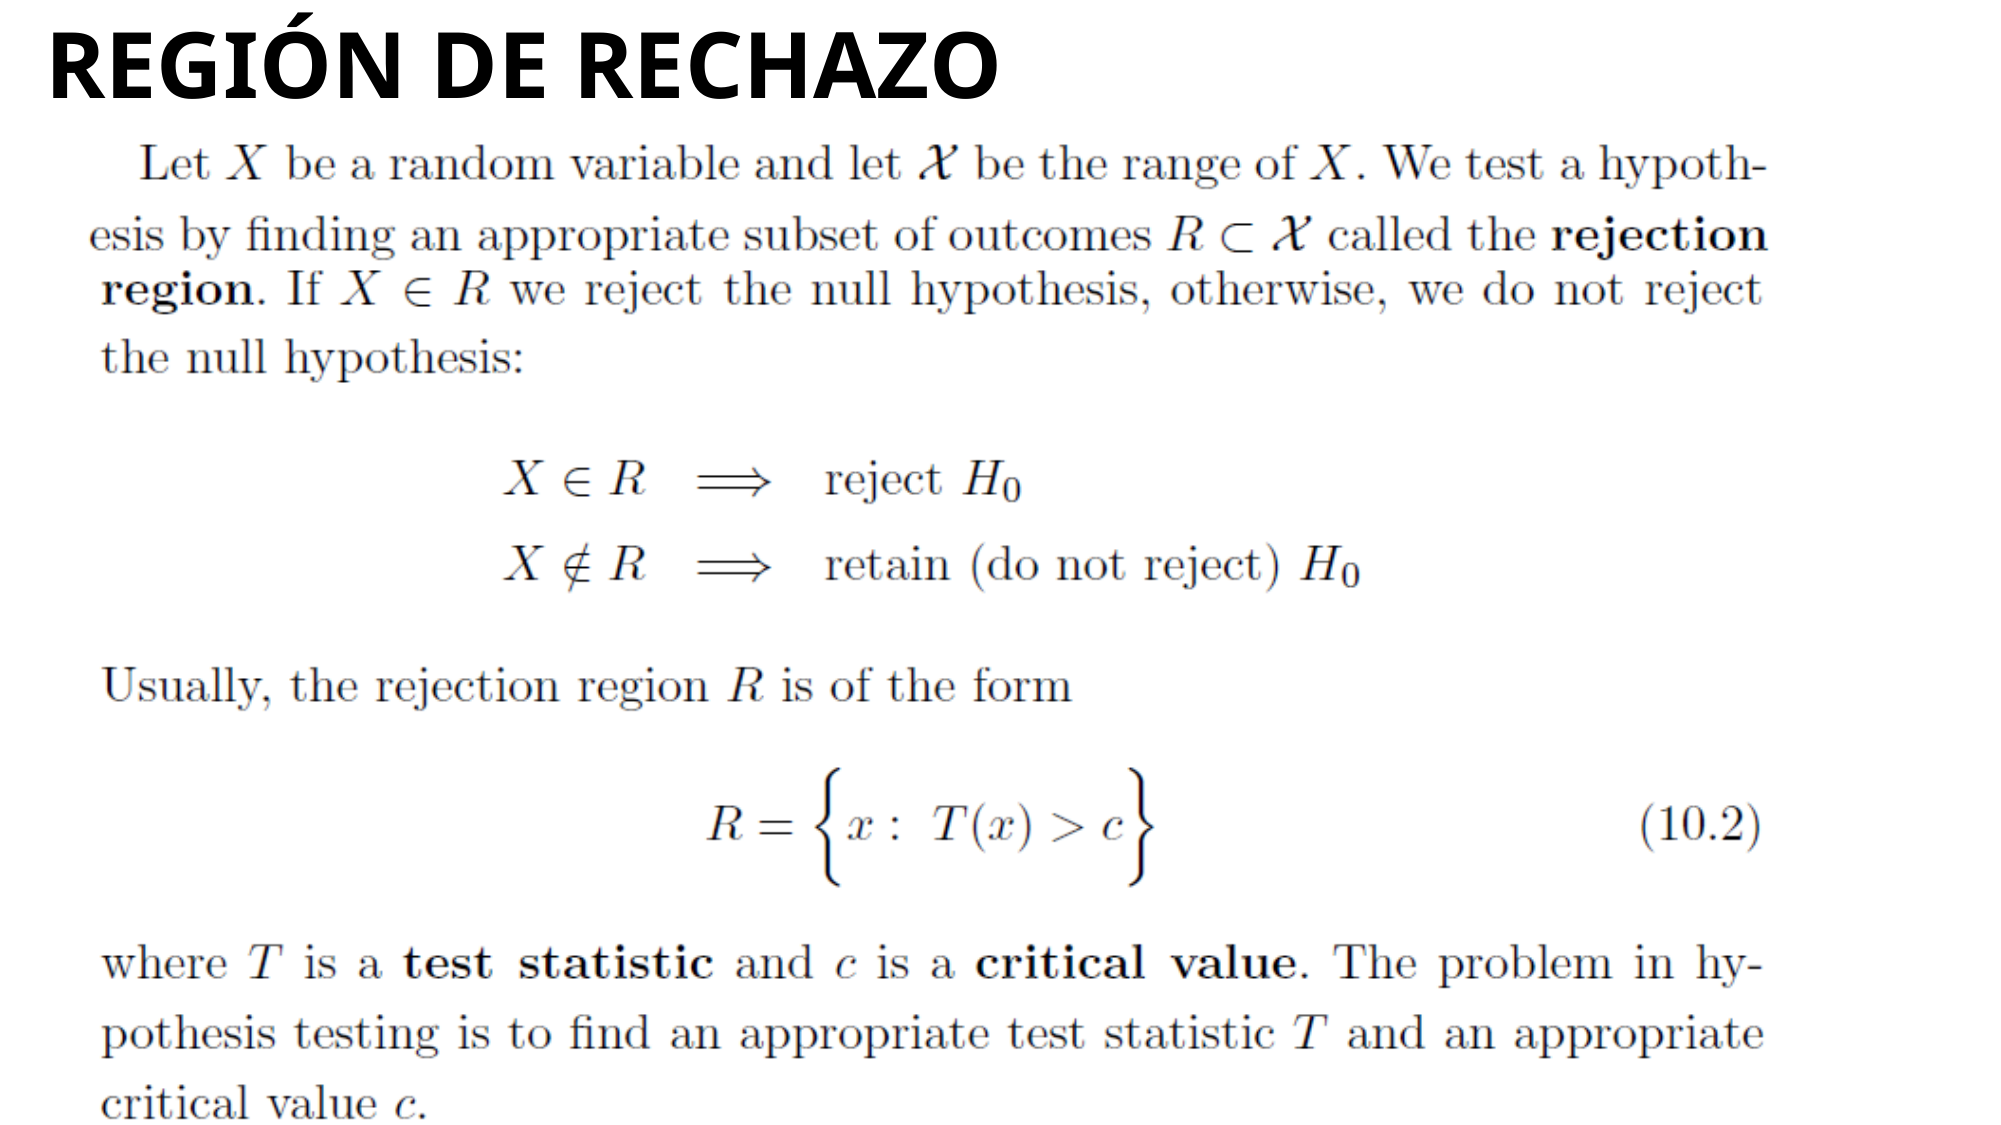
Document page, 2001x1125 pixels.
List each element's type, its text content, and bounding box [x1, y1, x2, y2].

text_box REGIÓN DE RECHAZO [30, 0, 1970, 125]
picture [87, 126, 1776, 1125]
